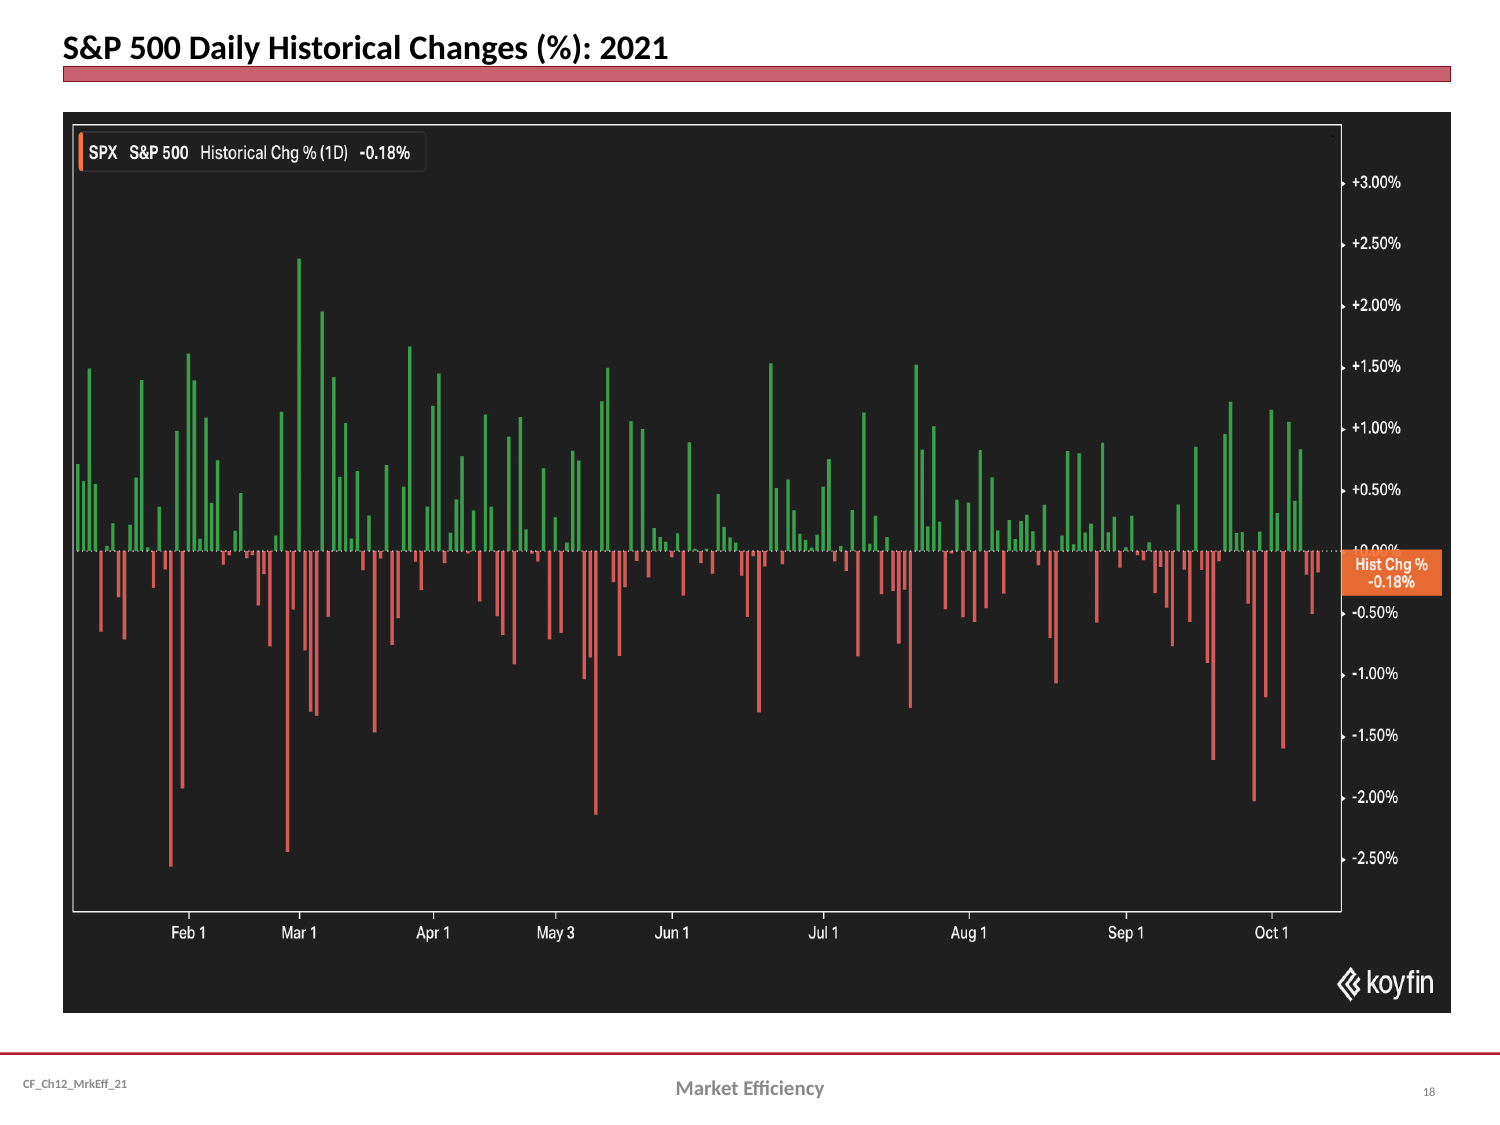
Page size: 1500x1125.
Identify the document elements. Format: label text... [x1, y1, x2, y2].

slide_number 18 [1375, 1061, 1451, 1122]
footer Market Efficiency [512, 1056, 988, 1117]
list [62, 112, 1451, 1013]
title S&P 500 Daily Historical Changes (%): 2021 [62, 6, 1451, 67]
